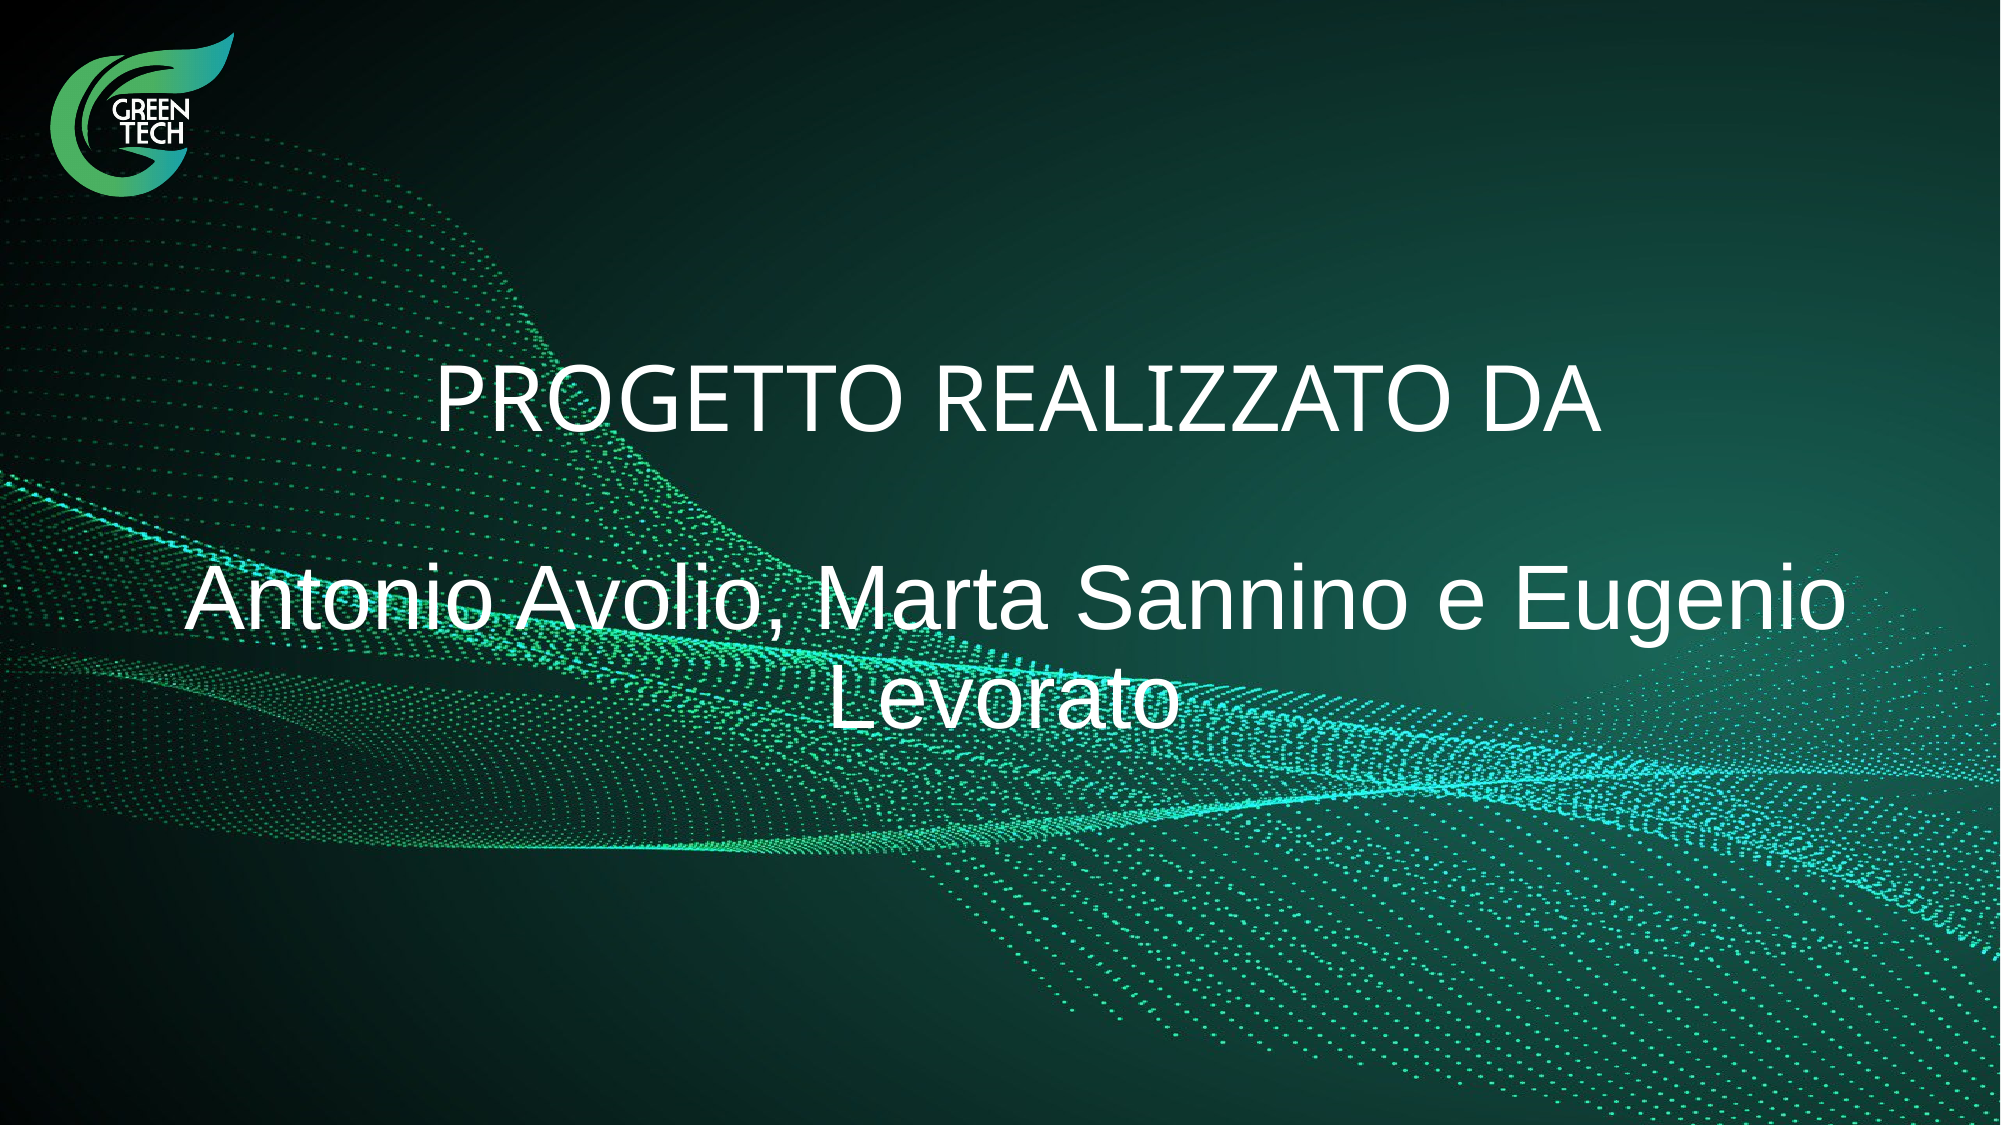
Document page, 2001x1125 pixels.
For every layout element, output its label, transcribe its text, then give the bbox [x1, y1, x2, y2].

title PROGETTO REALIZZATO DA Antonio Avolio, Marta Sannino e Eugenio Levorato [12, 215, 2000, 886]
picture [0, 0, 2001, 1125]
